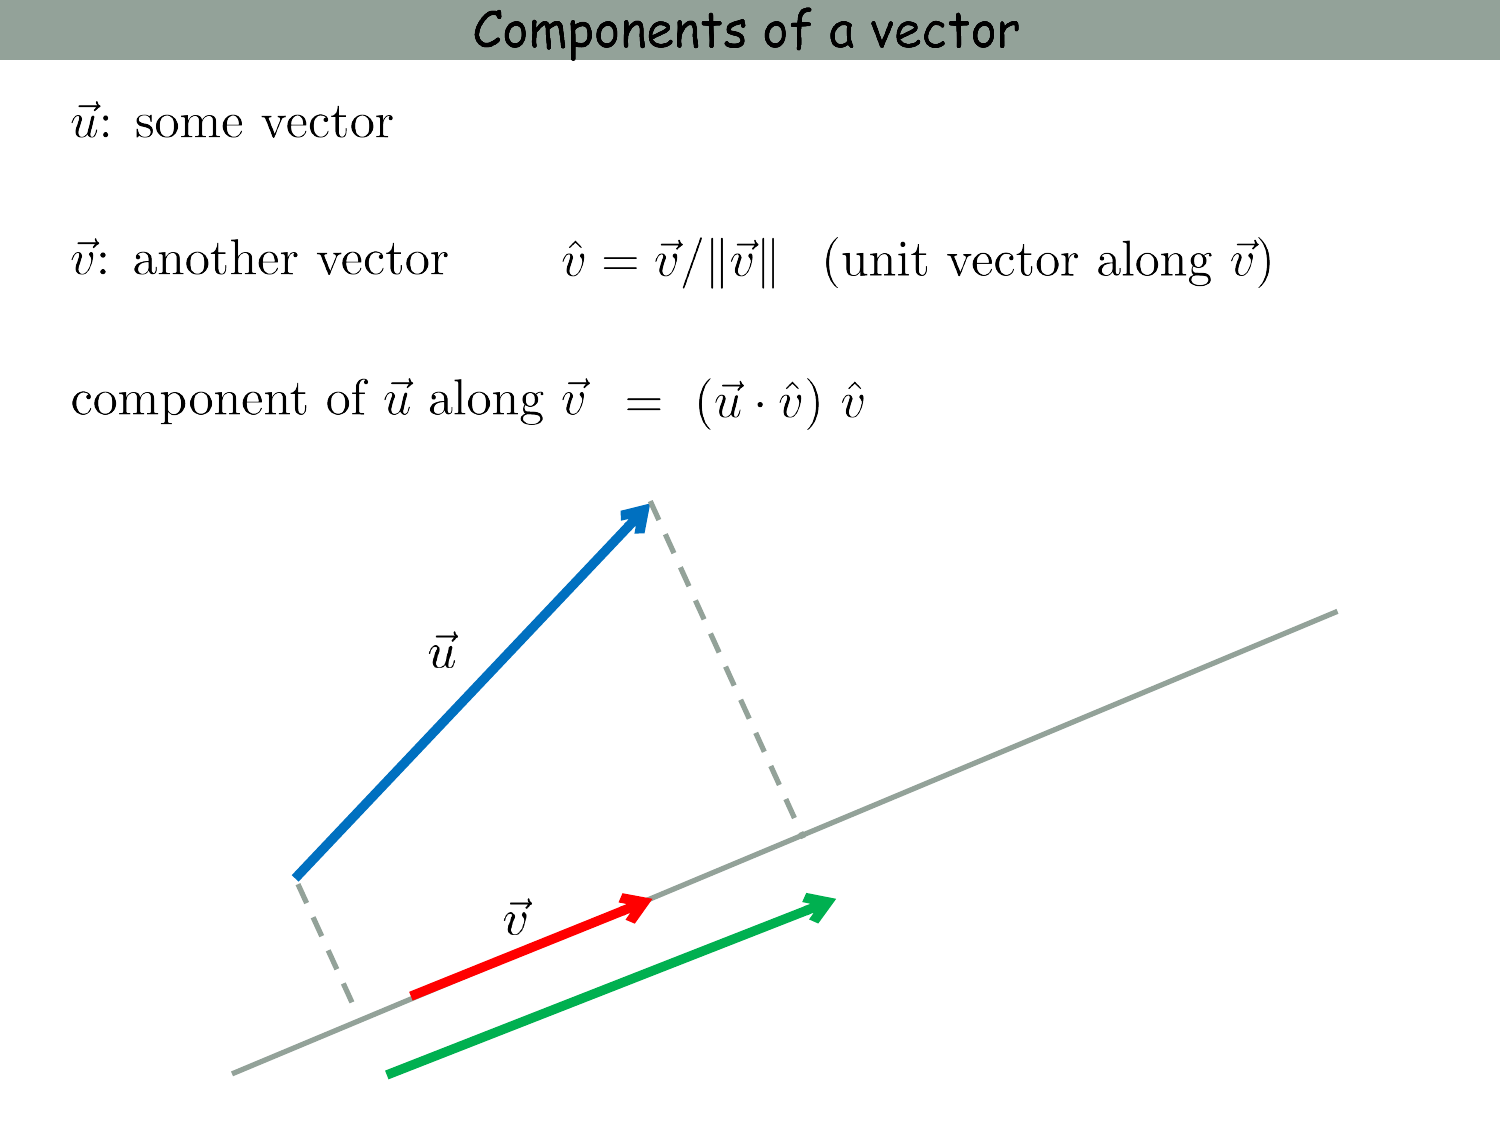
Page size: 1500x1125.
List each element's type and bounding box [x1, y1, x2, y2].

picture [826, 237, 1270, 288]
picture [71, 100, 393, 138]
text_box [649, 500, 804, 839]
text_box [294, 503, 648, 608]
picture [503, 898, 532, 935]
picture [626, 378, 864, 430]
picture [428, 631, 458, 669]
picture [474, 7, 1019, 62]
picture [562, 237, 775, 289]
picture [71, 238, 448, 276]
text_box [297, 883, 359, 1016]
text_box [231, 611, 1338, 1075]
picture [72, 378, 590, 426]
text_box [410, 898, 653, 997]
